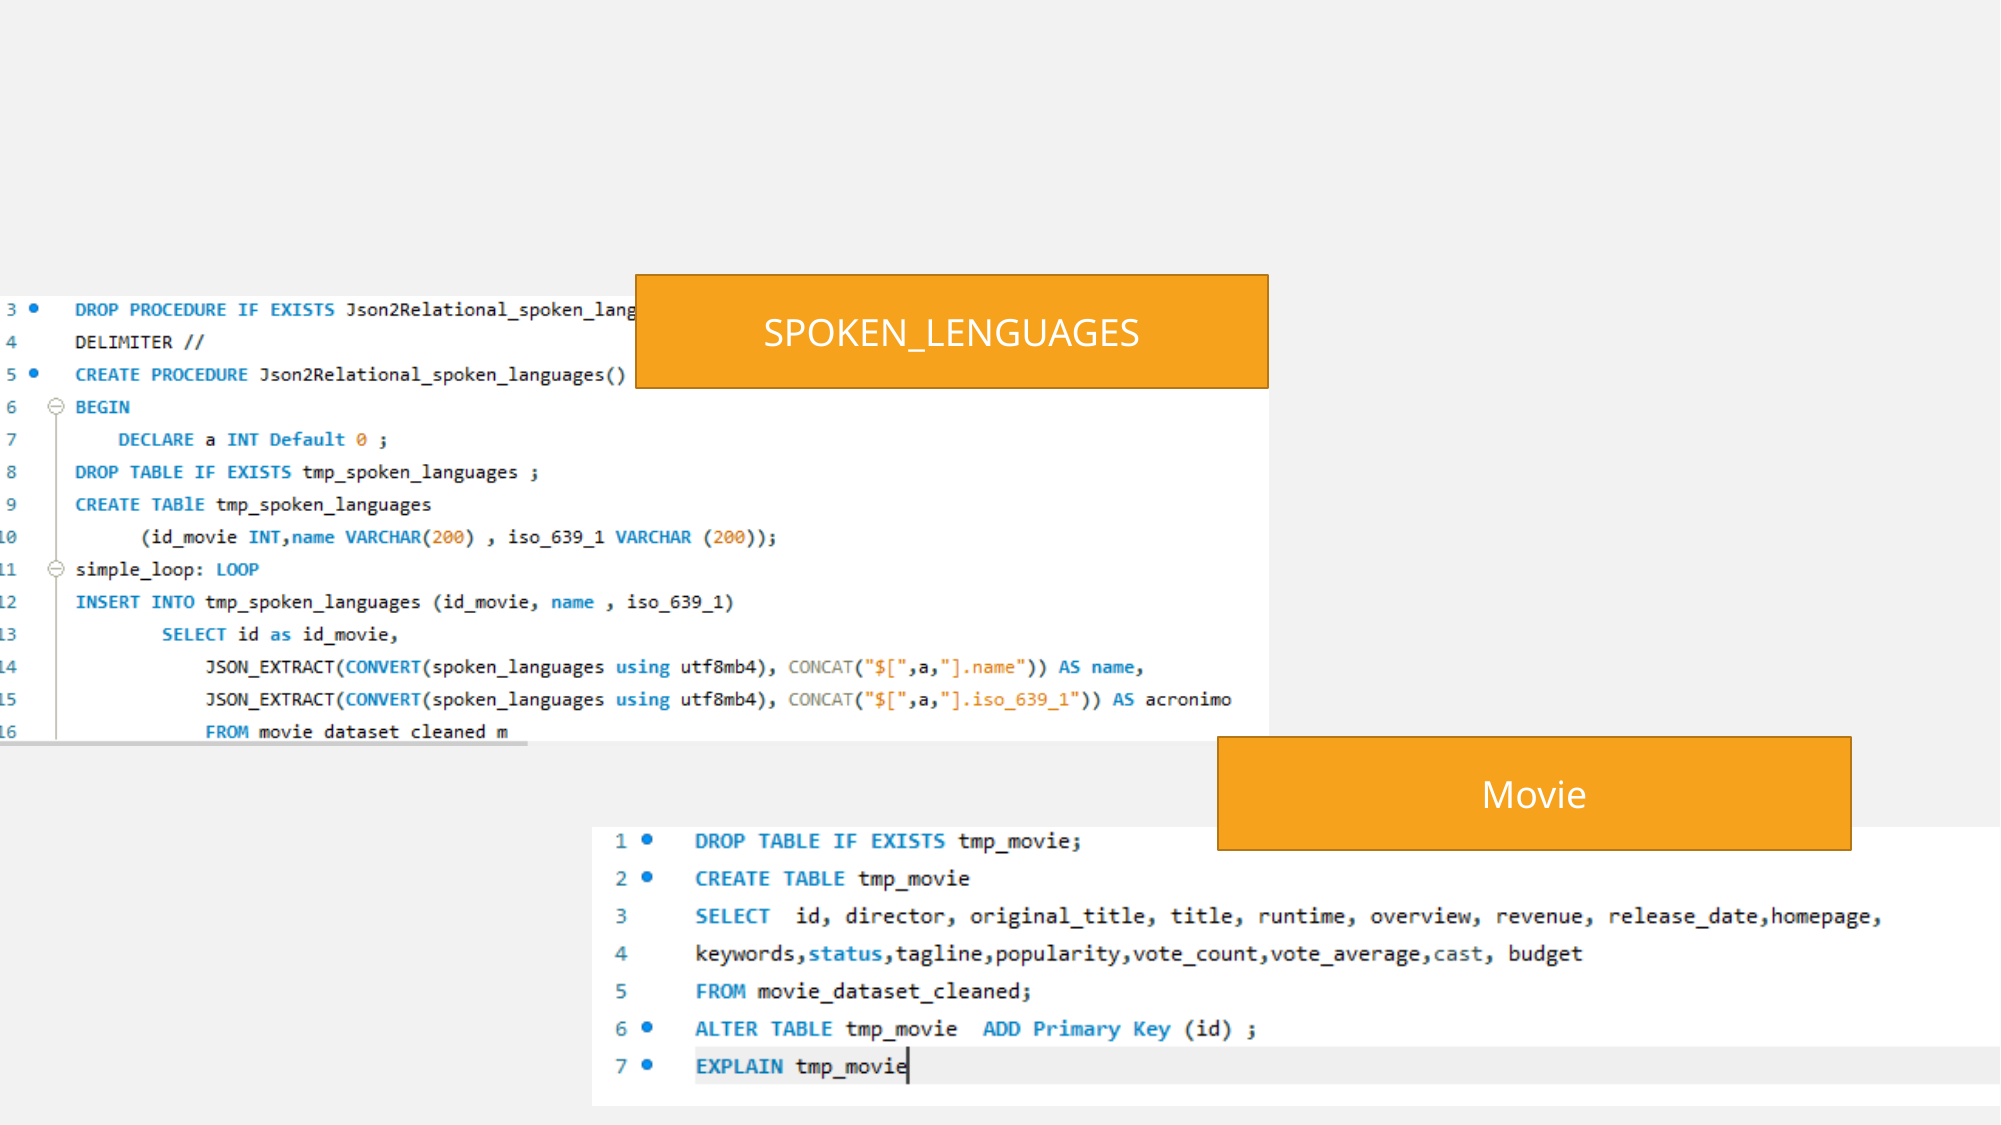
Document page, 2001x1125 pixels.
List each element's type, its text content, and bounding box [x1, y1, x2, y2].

text_box Movie [1217, 736, 1852, 827]
picture [592, 827, 2000, 1107]
text_box SPOKEN_LENGUAGES [635, 274, 1269, 296]
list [0, 296, 1269, 746]
